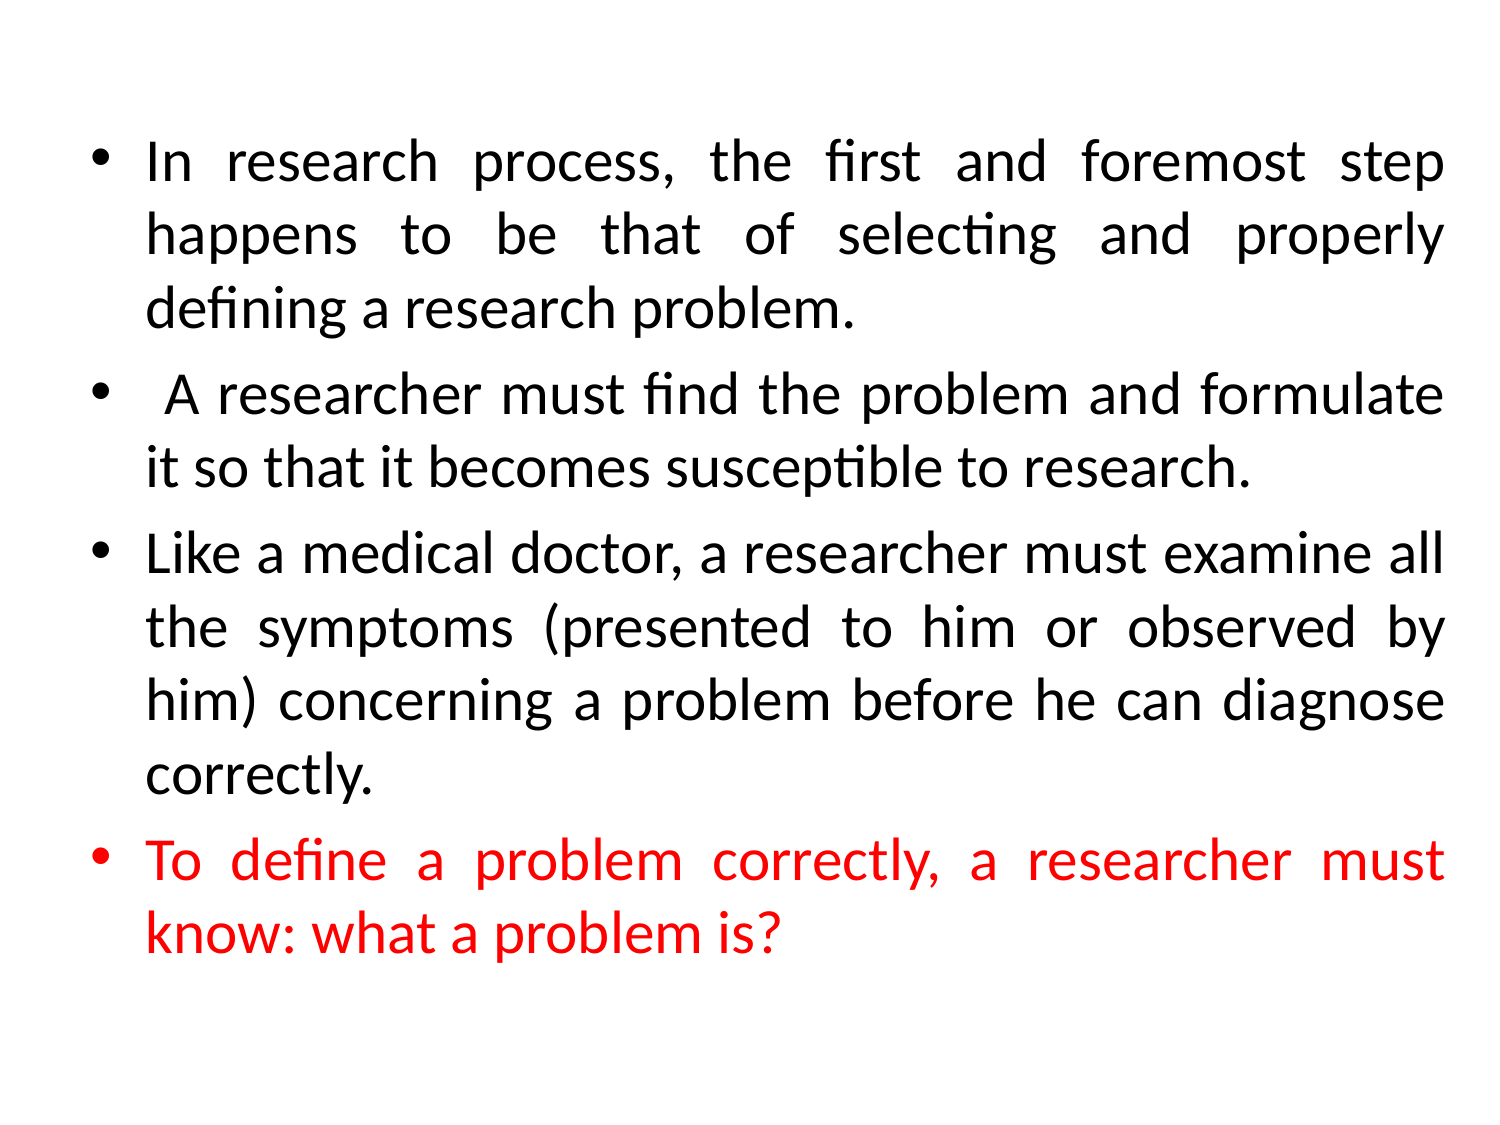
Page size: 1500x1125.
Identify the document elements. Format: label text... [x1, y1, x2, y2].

list In research process, the first and foremost step happens to be that of selecting and properly defining a research problem. A researcher must find the problem and formulate it so that it becomes susceptible to research. Like a medical doctor, a researcher must examine all the symptoms (presented to him or observed by him) concerning a problem before he can diagnose correctly. To define a problem correctly, a researcher must know: what a problem is? [75, 112, 1463, 1038]
